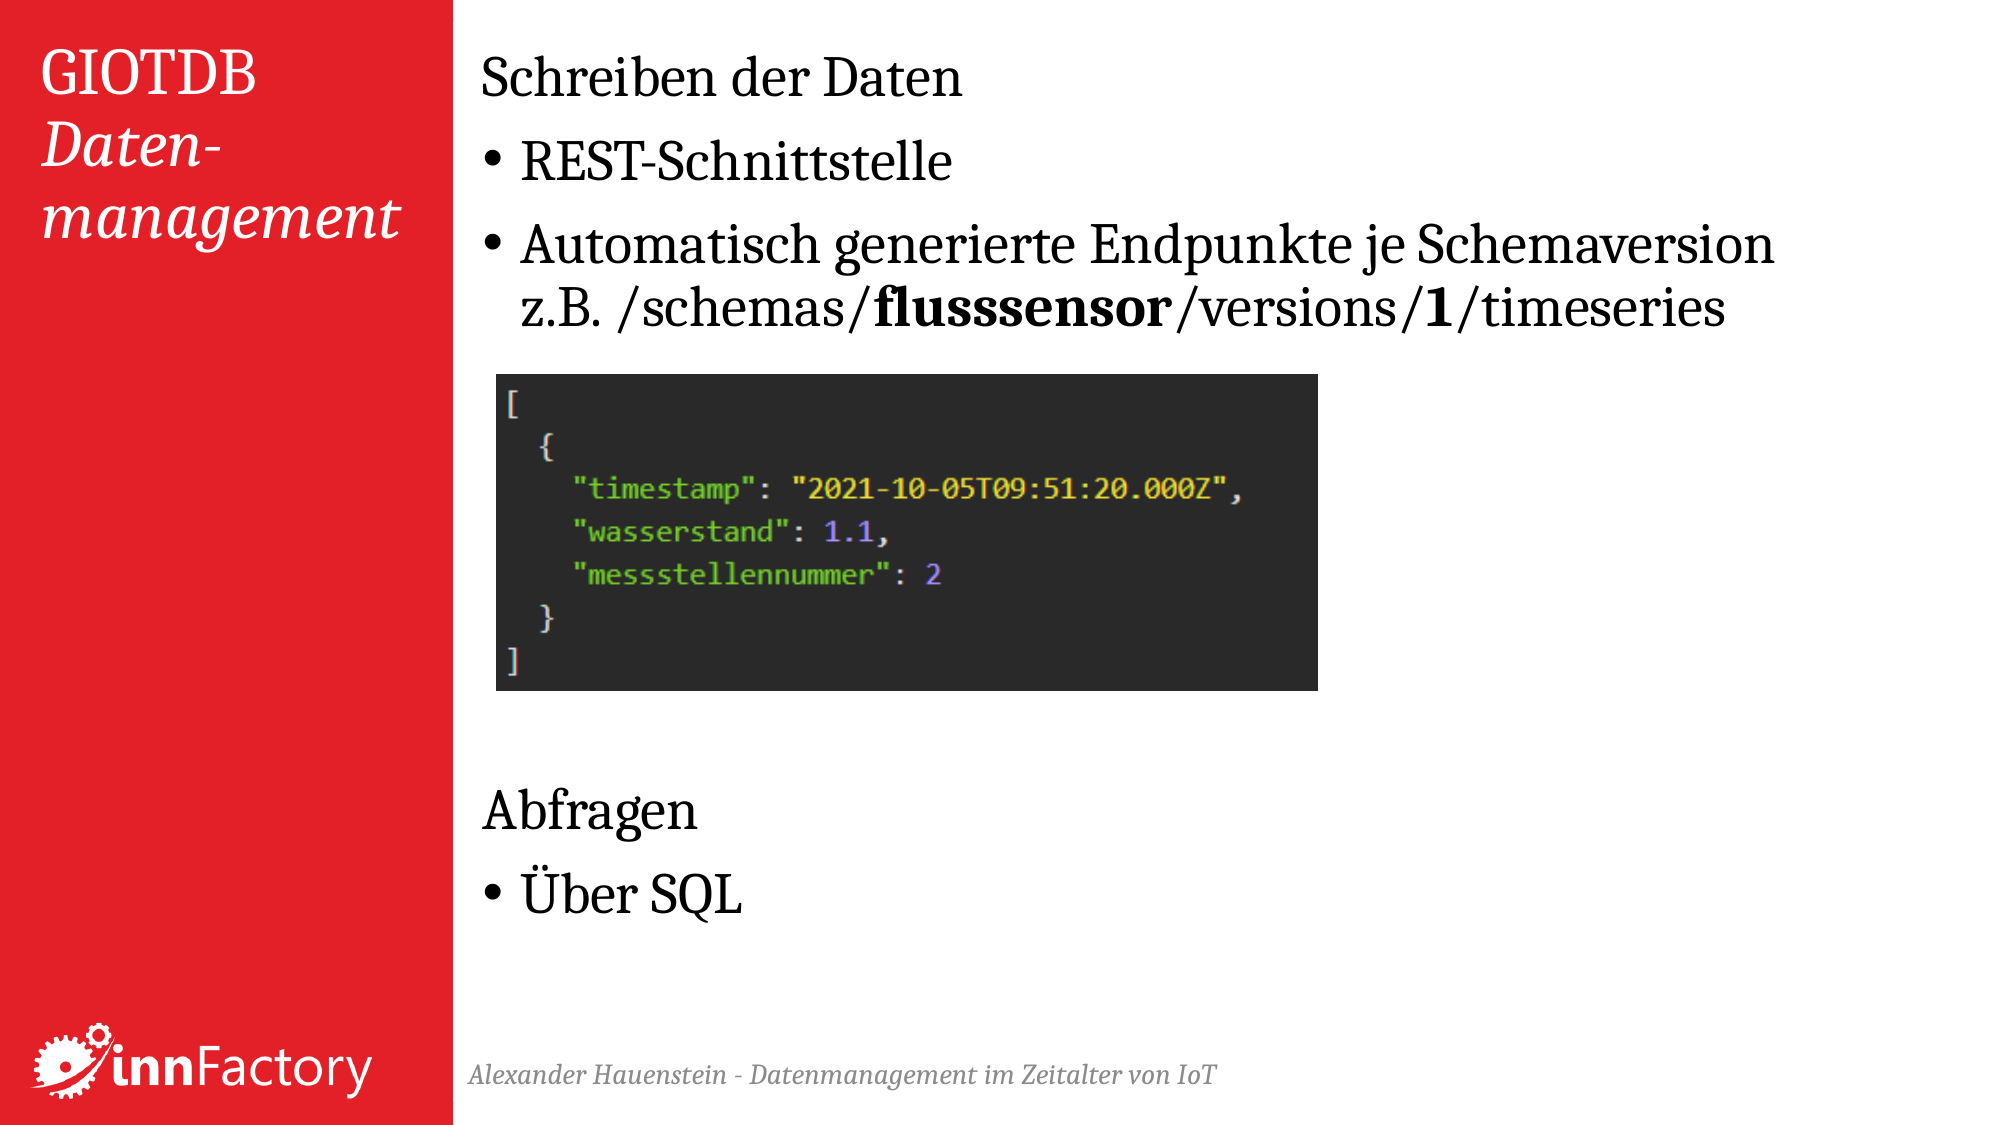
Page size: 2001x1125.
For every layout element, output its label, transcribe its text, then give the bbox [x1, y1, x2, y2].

list Schreiben der Daten REST-Schnittstelle Automatisch generierte Endpunkte je Schemaversion z.B. /schemas/flusssensor/versions/1/timeseries Abfragen Über SQL [453, 22, 1974, 1043]
footer Alexander Hauenstein - Datenmanagement im Zeitalter von IoT [453, 1042, 1782, 1103]
picture [11, 1018, 391, 1103]
picture [496, 374, 1318, 691]
title GIOTDB Daten- management [26, 22, 453, 1043]
